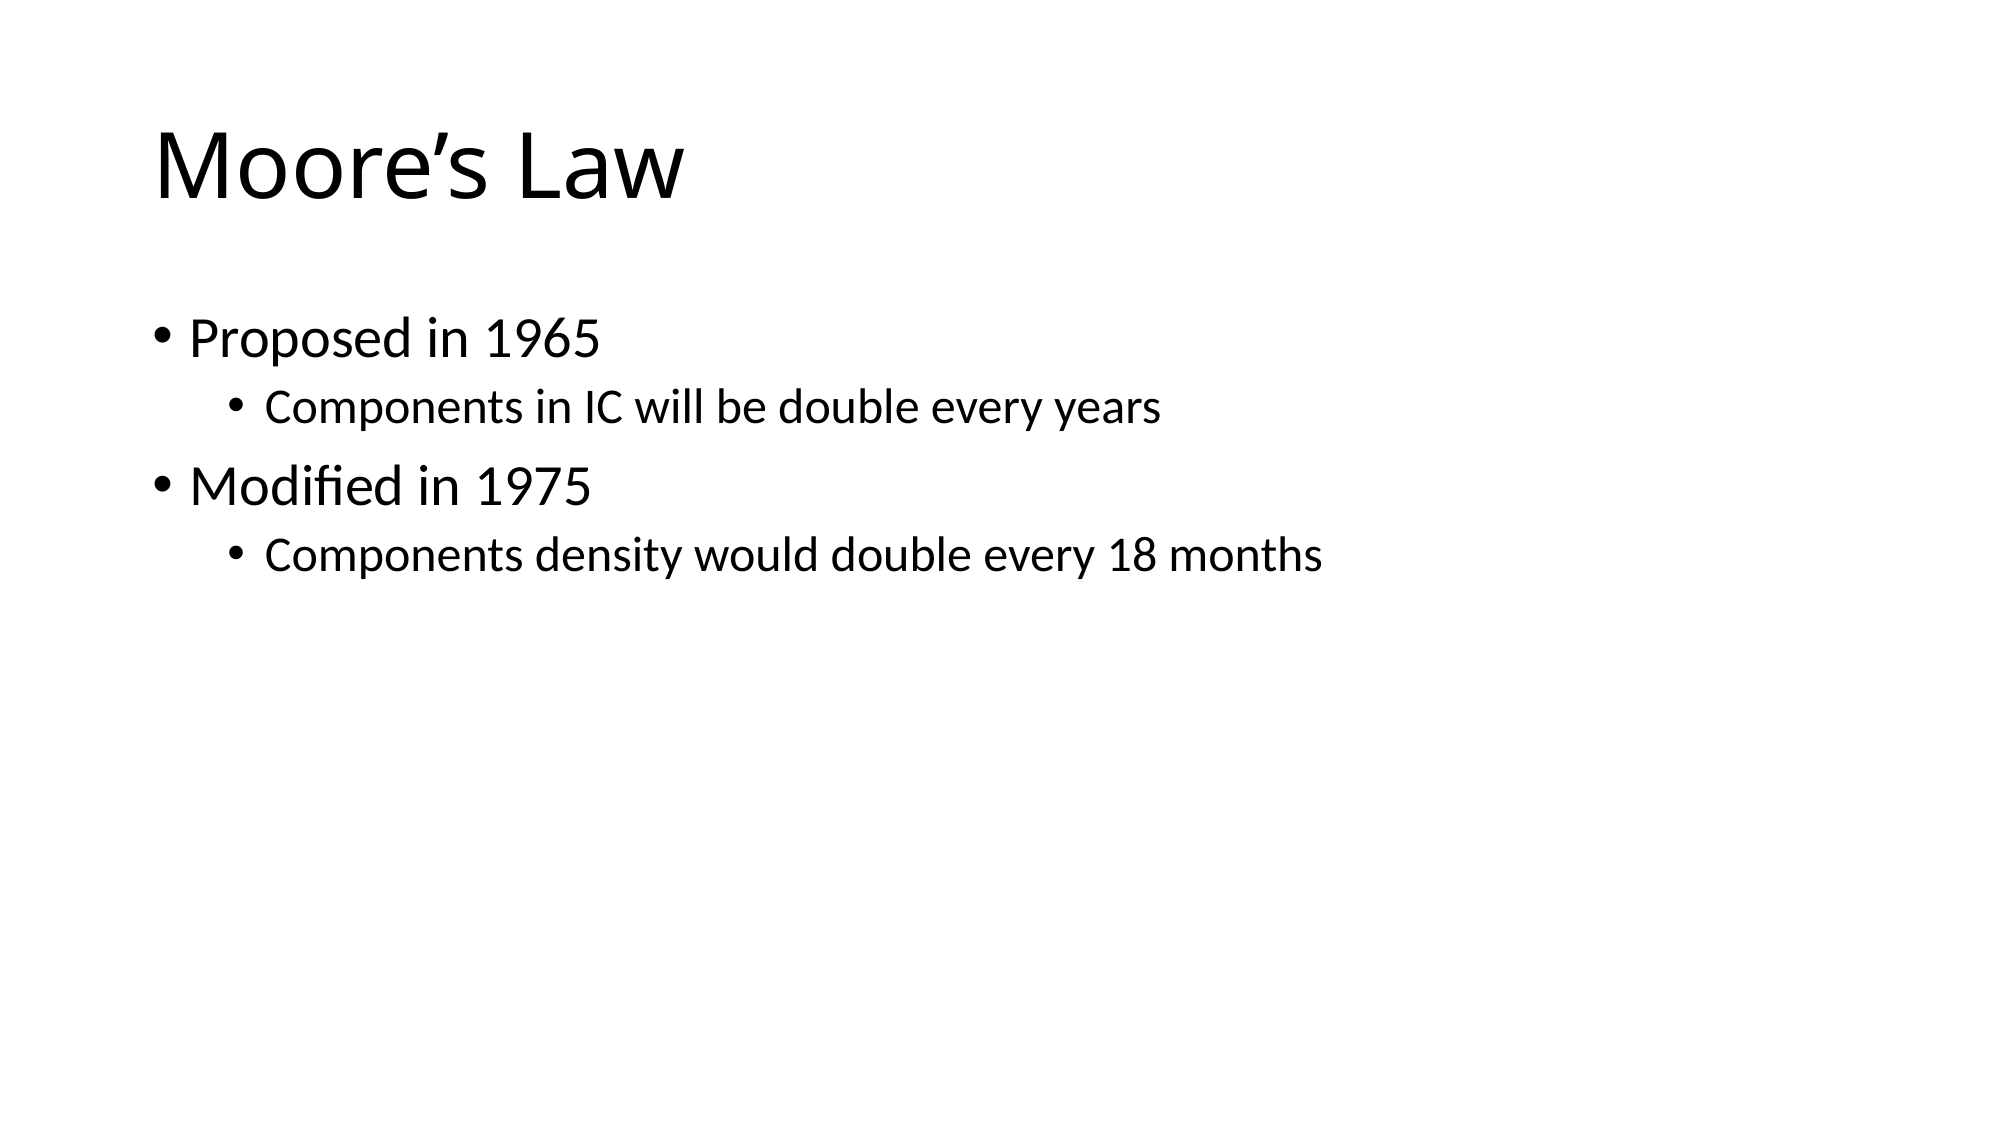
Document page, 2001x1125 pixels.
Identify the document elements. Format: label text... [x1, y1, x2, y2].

title Moore’s Law [137, 59, 1863, 278]
list Proposed in 1965 Components in IC will be double every years Modified in 1975 Components density would double every 18 months [137, 299, 1863, 1014]
